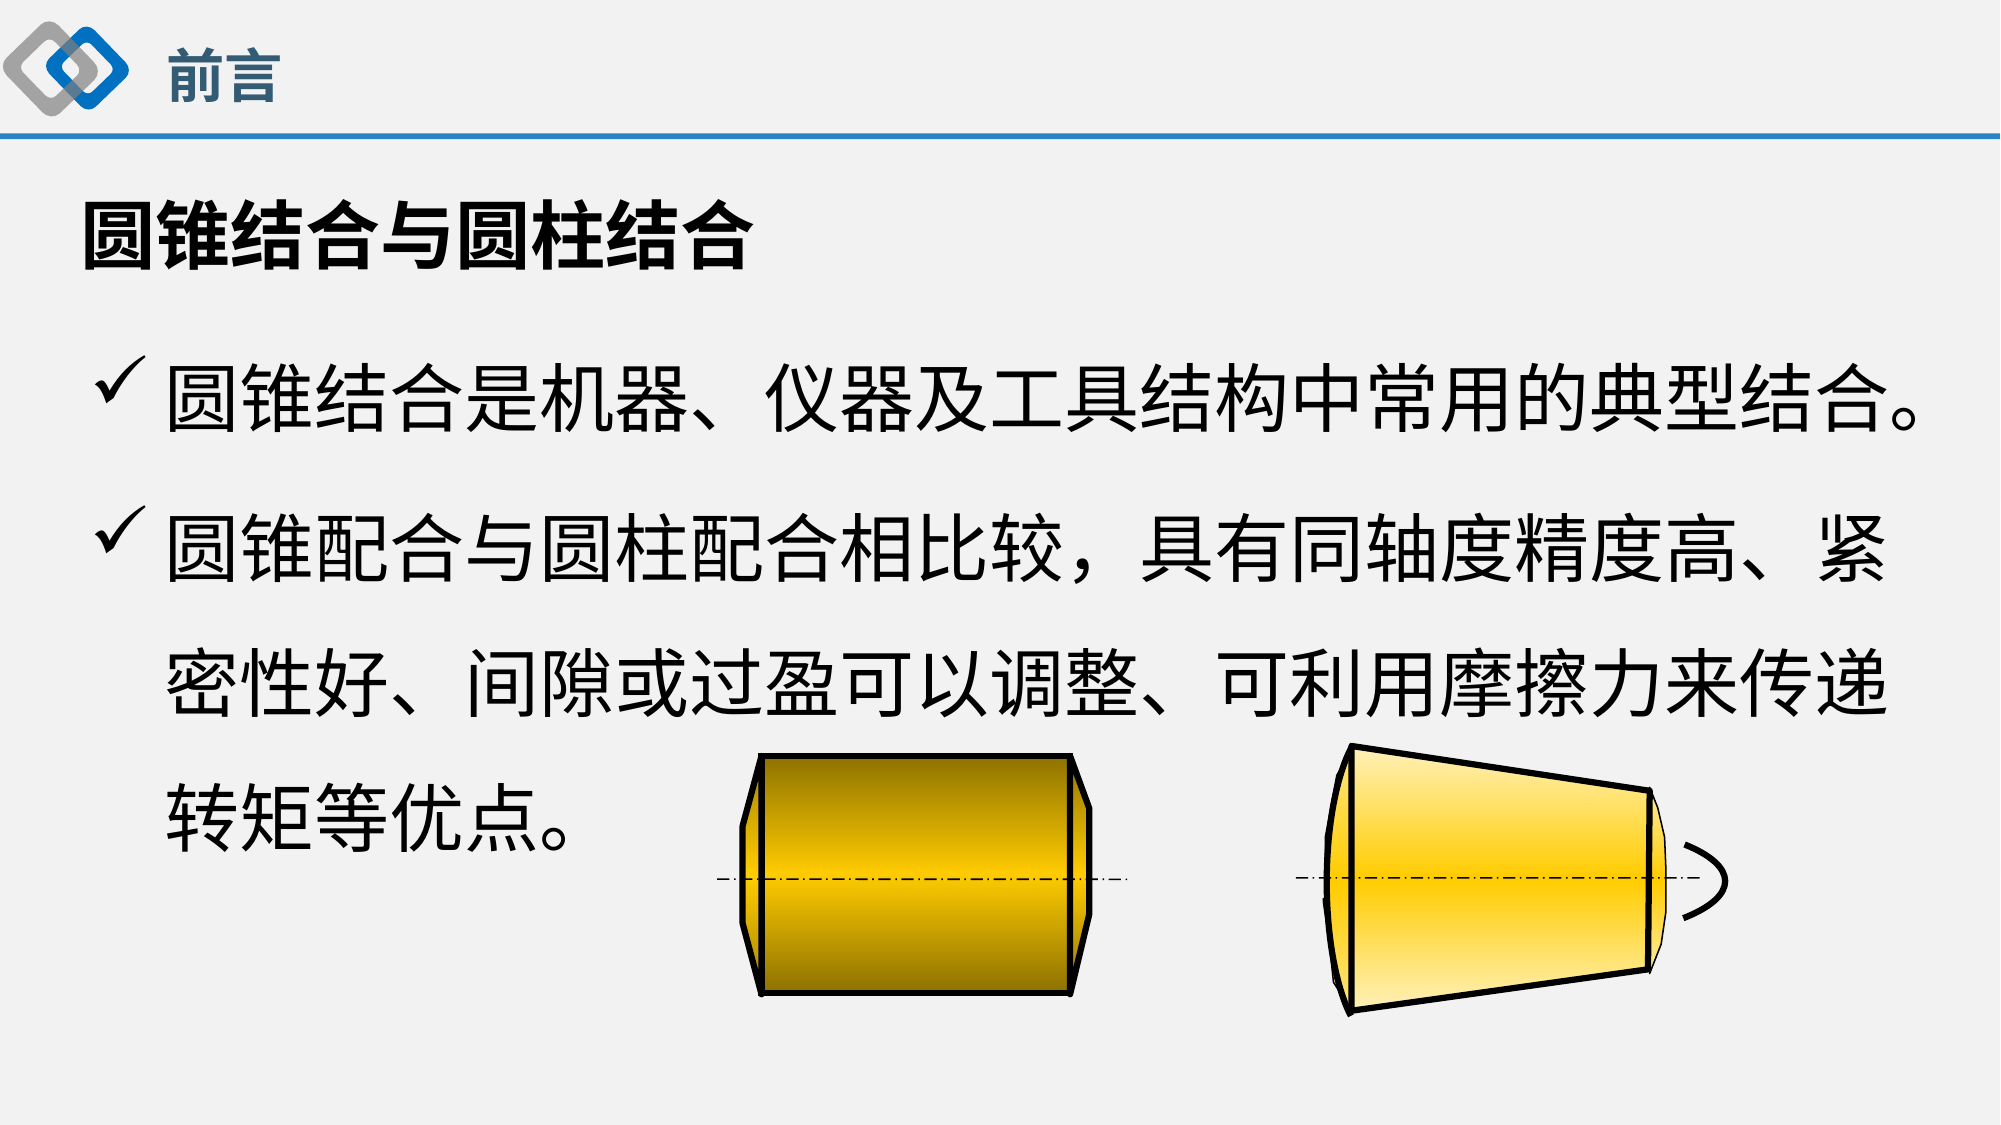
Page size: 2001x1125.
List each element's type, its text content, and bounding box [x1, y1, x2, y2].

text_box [716, 755, 1131, 995]
text_box 前言 [151, 32, 1291, 117]
list 圆锥结合是机器、仪器及工具结构中常用的典型结合。 圆锥配合与圆柱配合相比较，具有同轴度精度高、紧密性好、间隙或过盈可以调整、可利用摩擦力来传递转矩等优点。 [74, 298, 1926, 974]
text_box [1295, 743, 1704, 1017]
title 圆锥结合与圆柱结合 [65, 168, 1866, 299]
